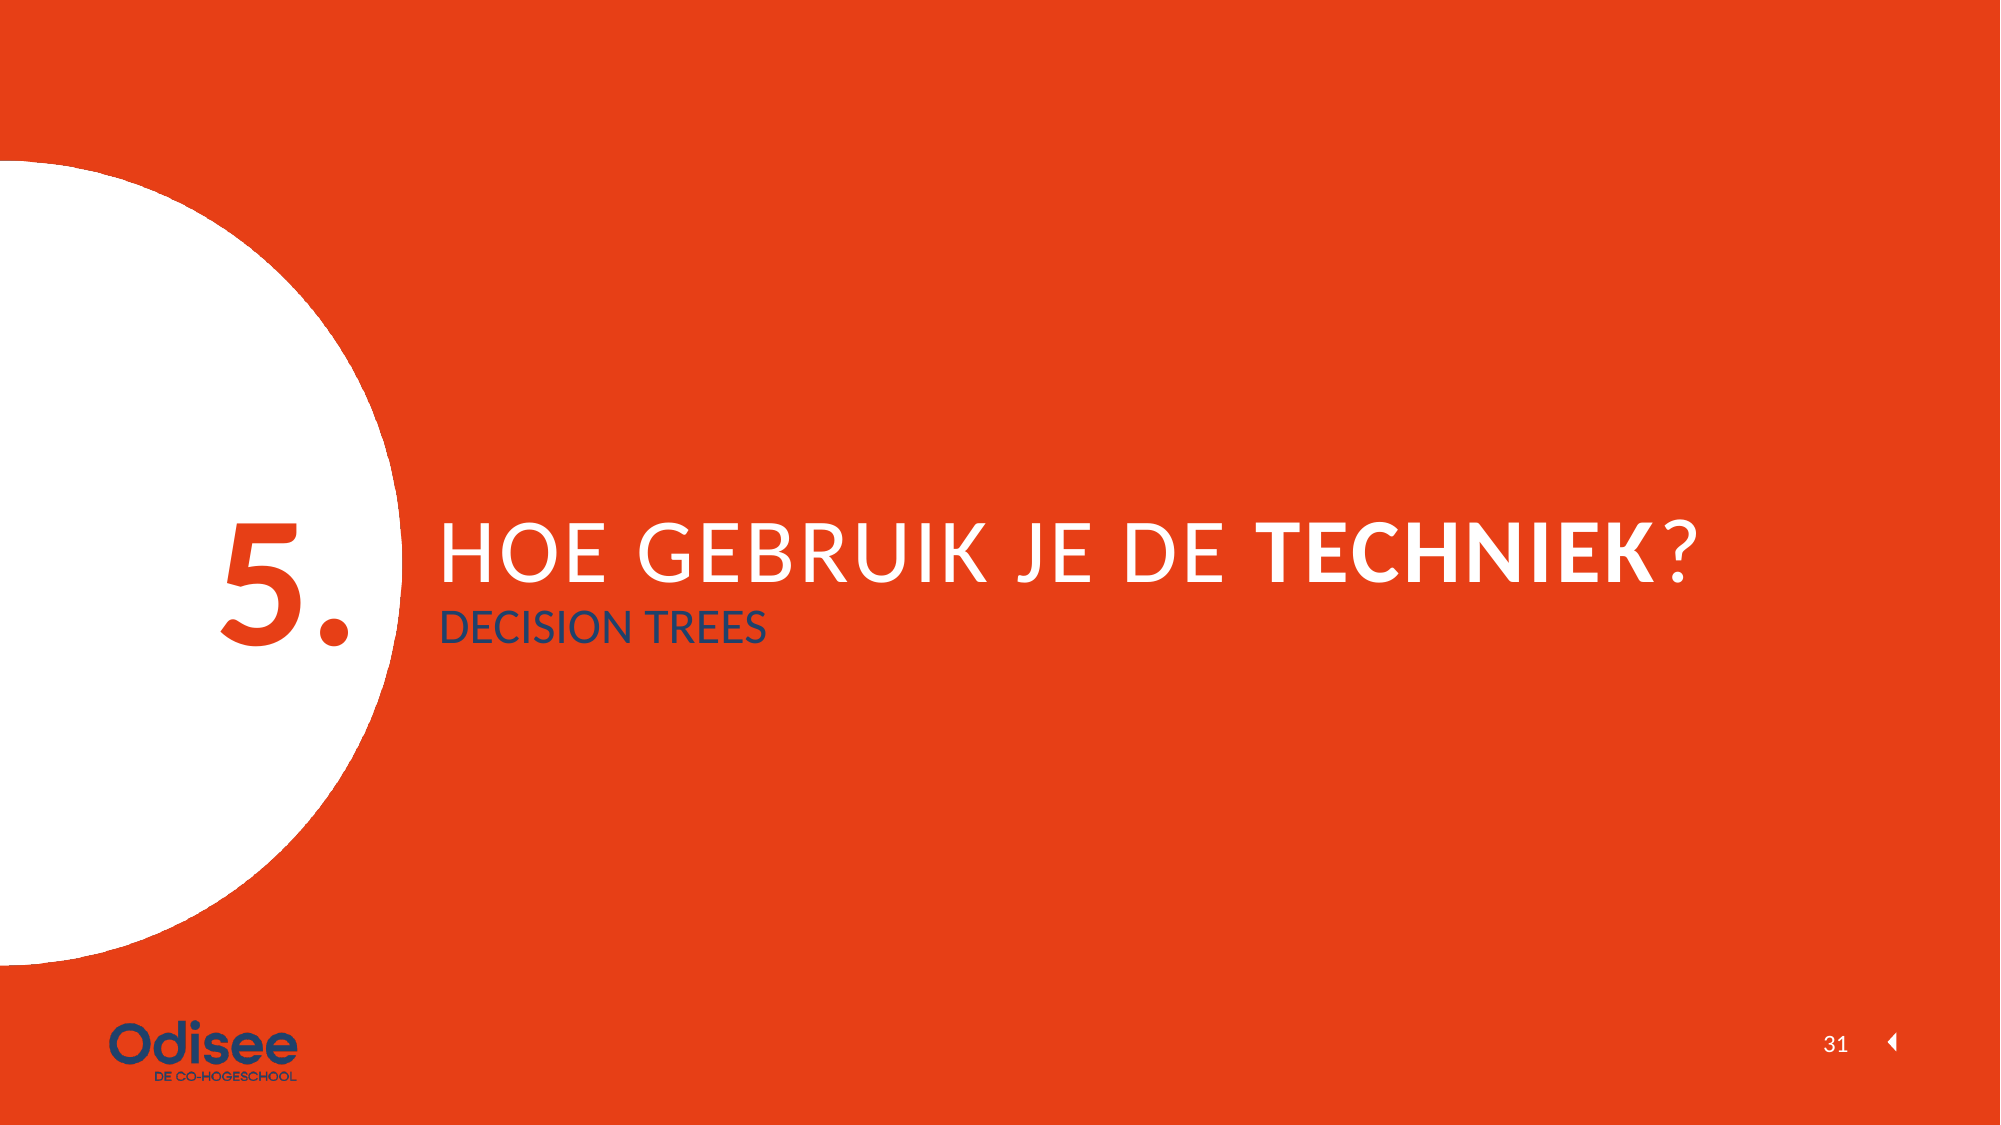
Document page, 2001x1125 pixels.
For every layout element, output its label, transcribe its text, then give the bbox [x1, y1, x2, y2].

picture [108, 1020, 298, 1081]
list DECISION TREES [438, 593, 1712, 840]
picture [0, 155, 408, 970]
title HOE GEBRUIK JE DE TECHNIEK? [438, 365, 1712, 593]
slide_number 31 [1823, 1027, 1871, 1088]
list 5. [87, 221, 361, 683]
